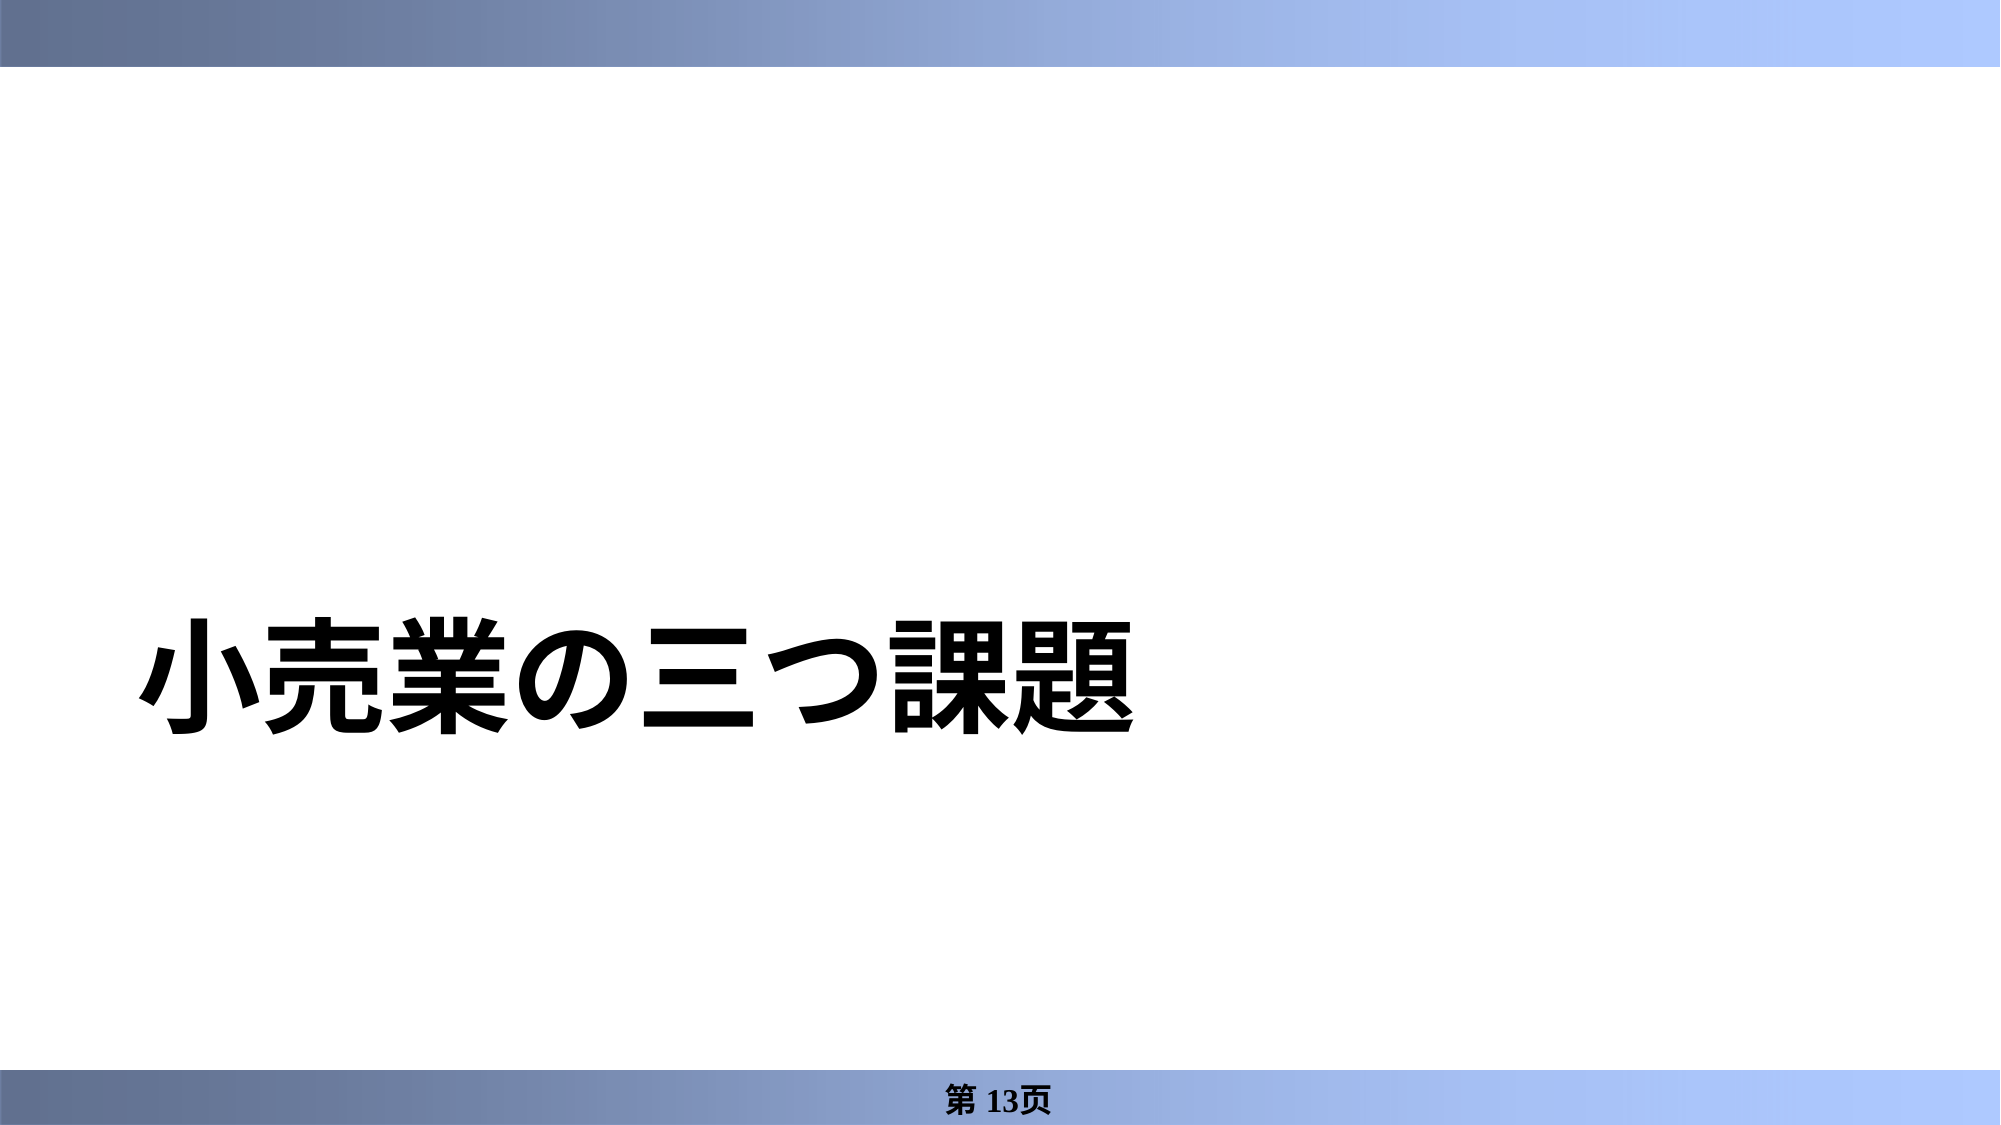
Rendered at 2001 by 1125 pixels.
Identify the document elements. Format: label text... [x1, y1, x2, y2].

slide_number 第13页 [934, 1078, 1063, 1117]
title 小売業の三つ課題 [136, 280, 1862, 749]
